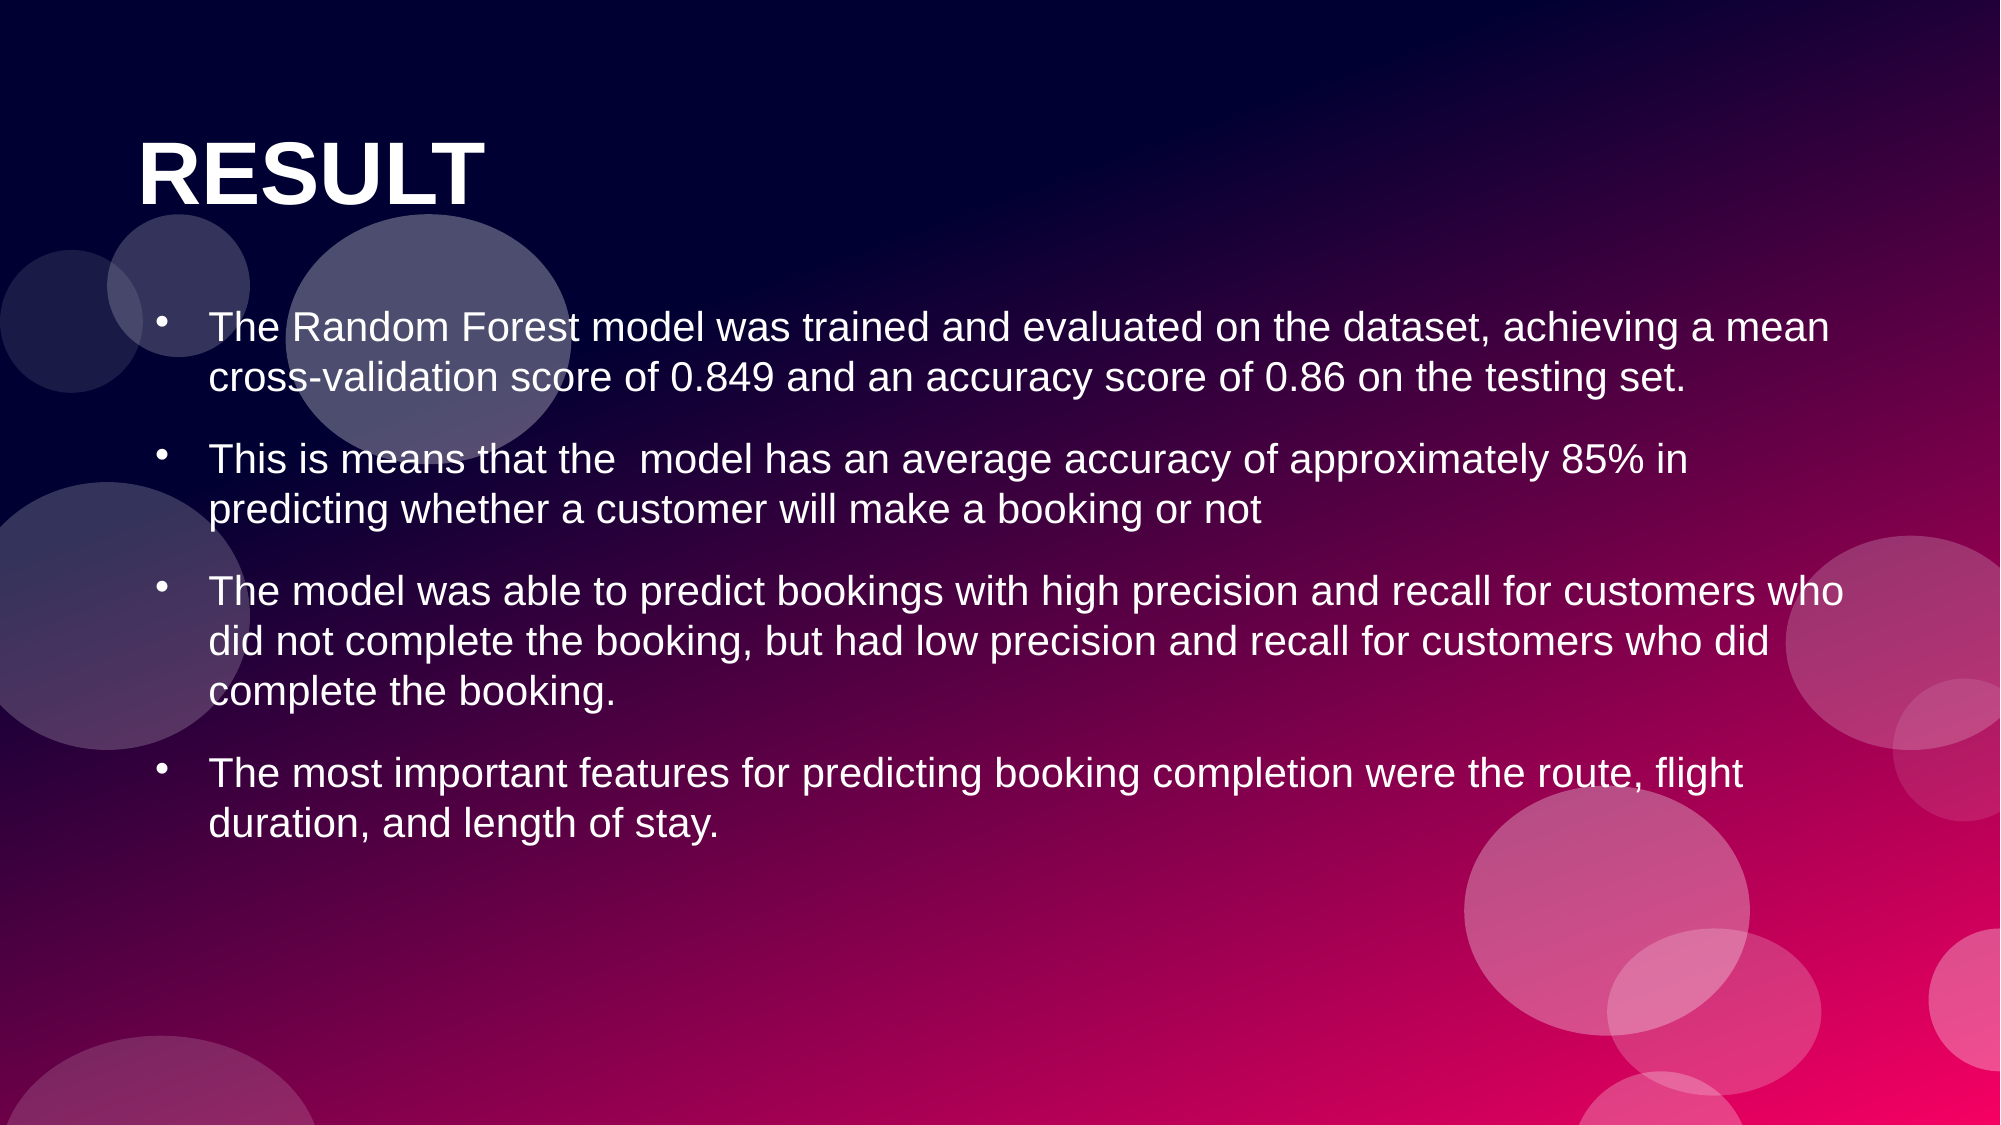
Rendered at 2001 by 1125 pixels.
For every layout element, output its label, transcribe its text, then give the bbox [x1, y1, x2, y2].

list The Random Forest model was trained and evaluated on the dataset, achieving a mean cross-validation score of 0.849 and an accuracy score of 0.86 on the testing set. This is means that the model has an average accuracy of approximately 85% in predicting whether a customer will make a booking or not The model was able to predict bookings with high precision and recall for customers who did not complete the booking, but had low precision and recall for customers who did complete the booking. The most important features for predicting booking completion were the route, flight duration, and length of stay. [137, 299, 1863, 1014]
title RESULT [137, 59, 1863, 278]
